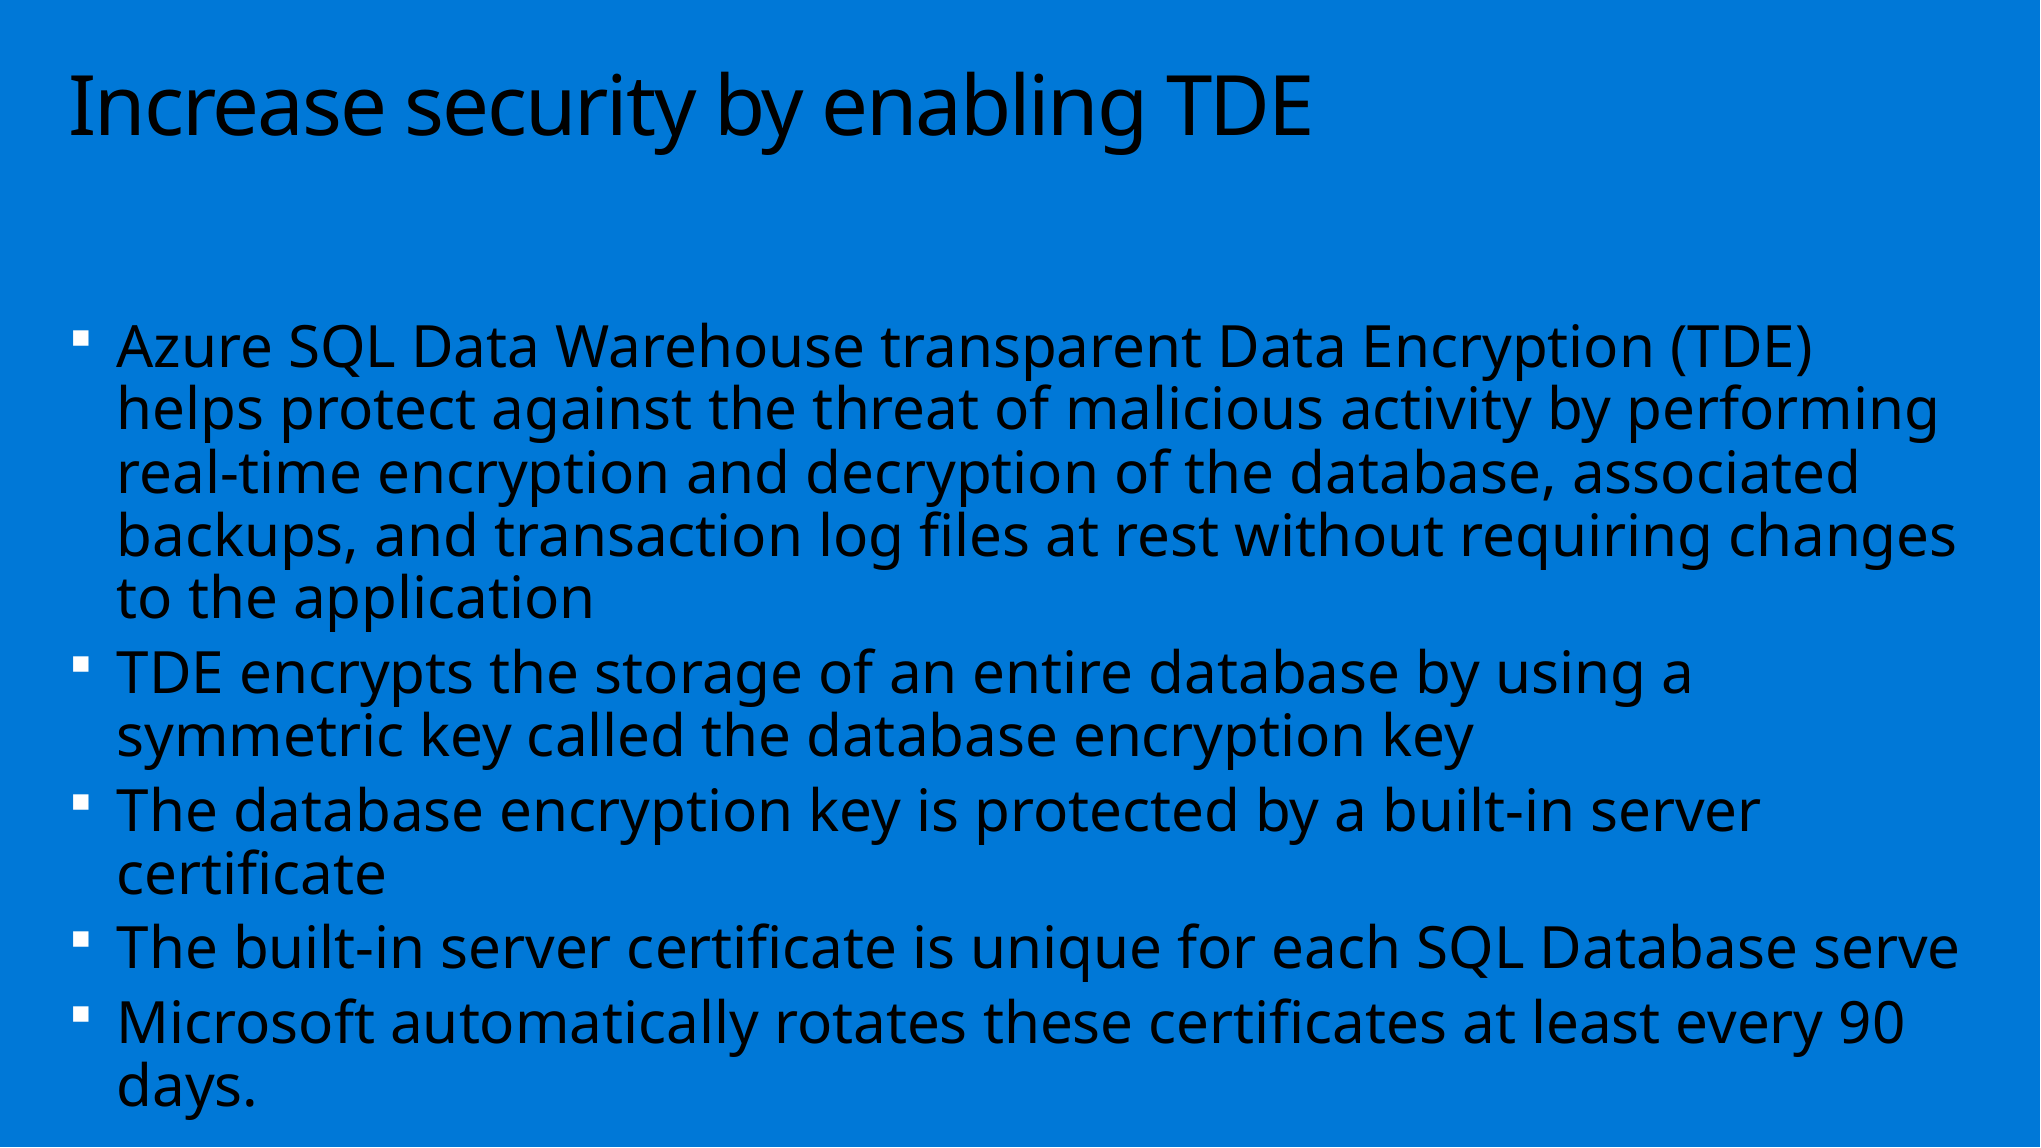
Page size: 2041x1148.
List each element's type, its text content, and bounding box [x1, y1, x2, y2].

list Azure SQL Data Warehouse transparent Data Encryption (TDE) helps protect against the threat of malicious activity by performing real-time encryption and decryption of the database, associated backups, and transaction log files at rest without requiring changes to the application TDE encrypts the storage of an entire database by using a symmetric key called the database encryption key The database encryption key is protected by a built-in server certificate The built-in server certificate is unique for each SQL Database serve Microsoft automatically rotates these certificates at least every 90 days. [45, 301, 1996, 1135]
title Increase security by enabling TDE [45, 48, 1996, 199]
